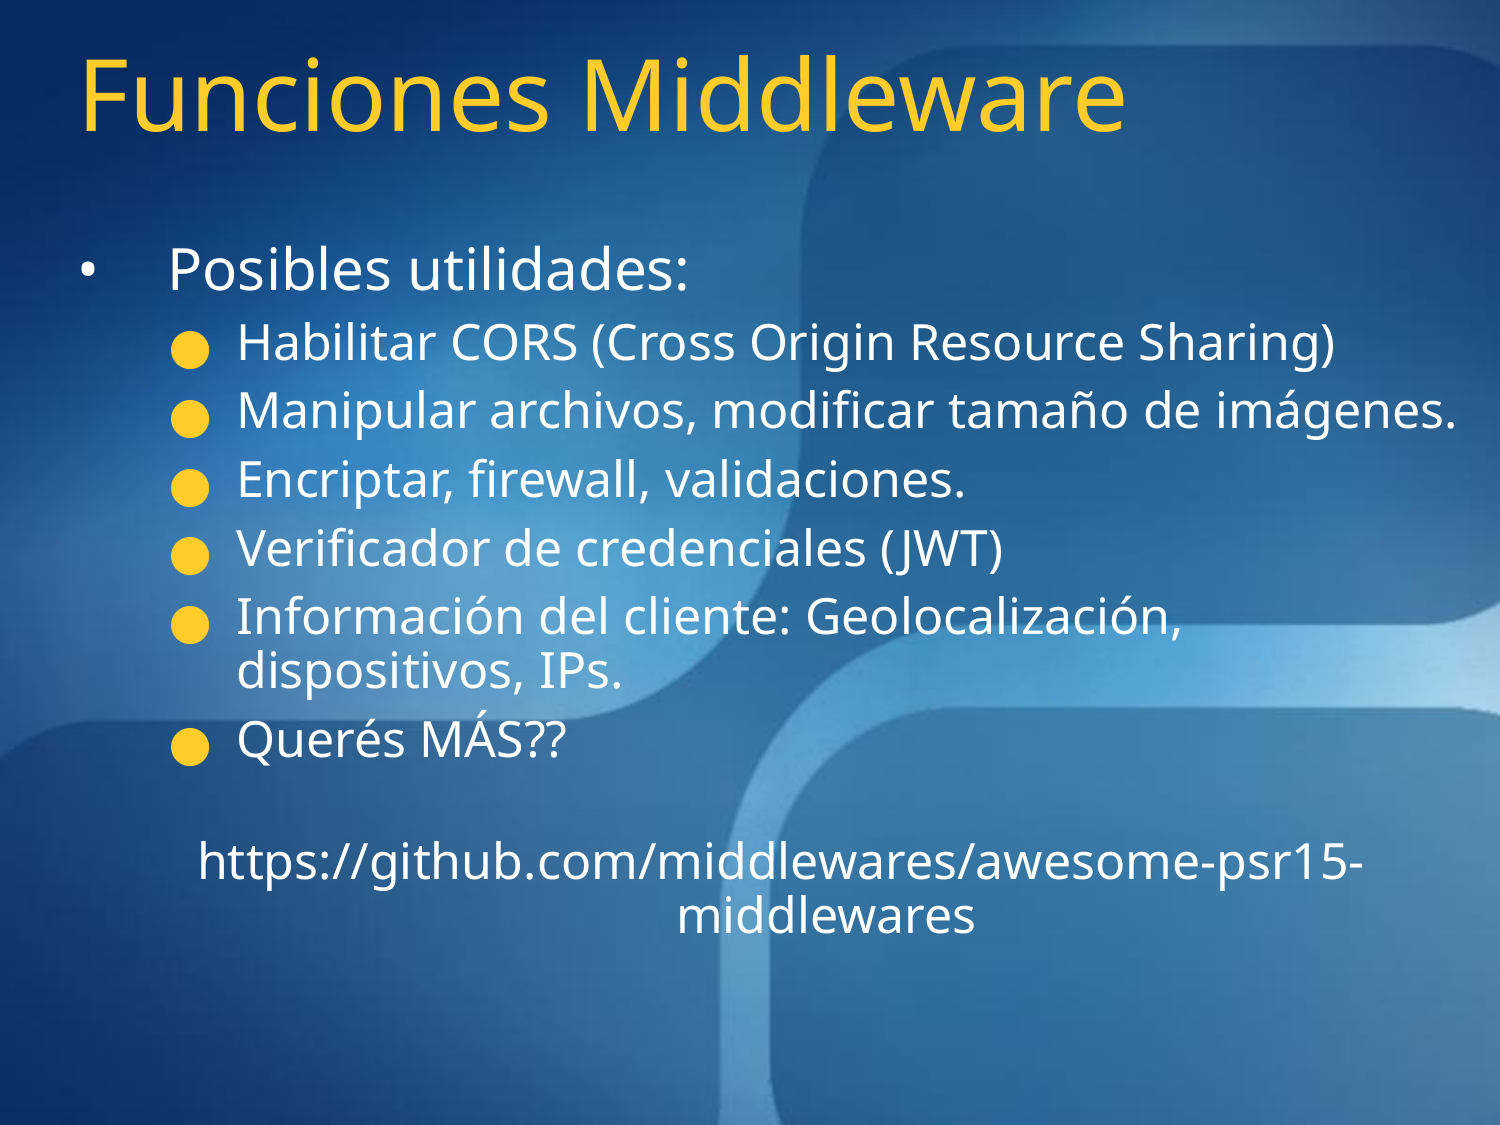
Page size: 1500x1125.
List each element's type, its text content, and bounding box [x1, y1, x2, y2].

text_box Posibles utilidades: Habilitar CORS (Cross Origin Resource Sharing) Manipular archivos, modificar tamaño de imágenes. Encriptar, firewall, validaciones. Verificador de credenciales (JWT) Información del cliente: Geolocalización, dispositivos, IPs. Querés MÁS?? https://github.com/middlewares/awesome-psr15-middlewares [62, 232, 1500, 1107]
picture [0, 0, 1500, 1125]
title Funciones Middleware [62, 37, 1440, 161]
